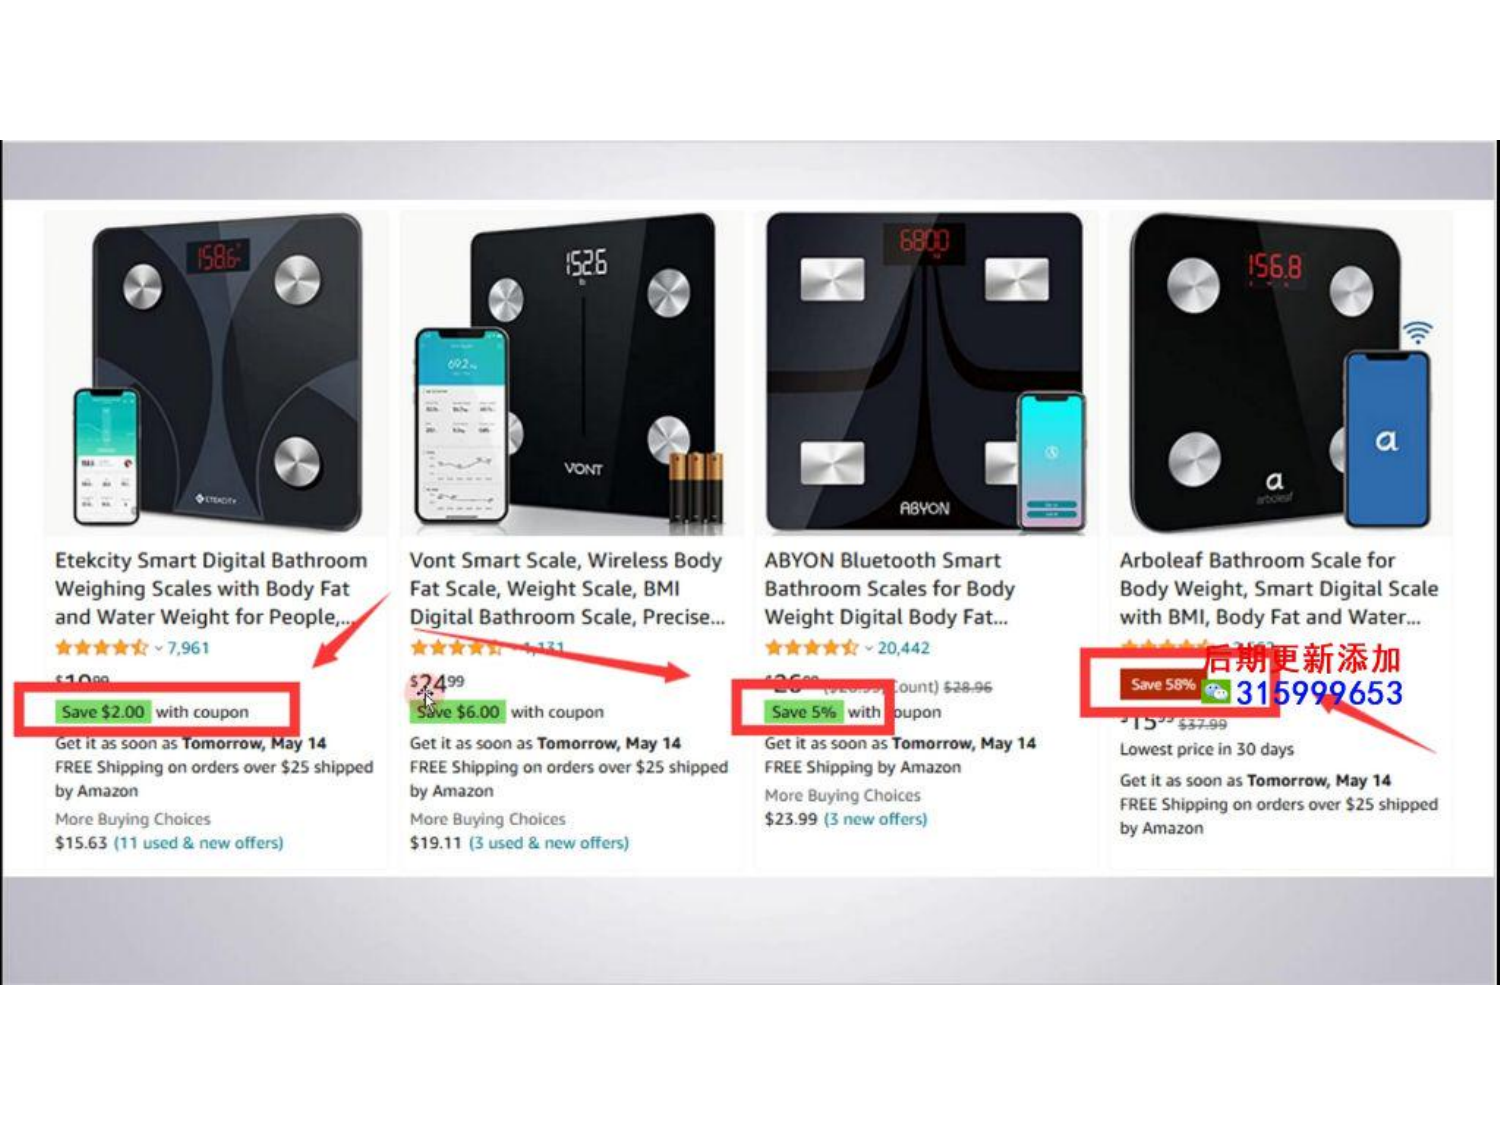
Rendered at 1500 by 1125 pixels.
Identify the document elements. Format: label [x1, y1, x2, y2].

picture [0, 140, 1500, 985]
